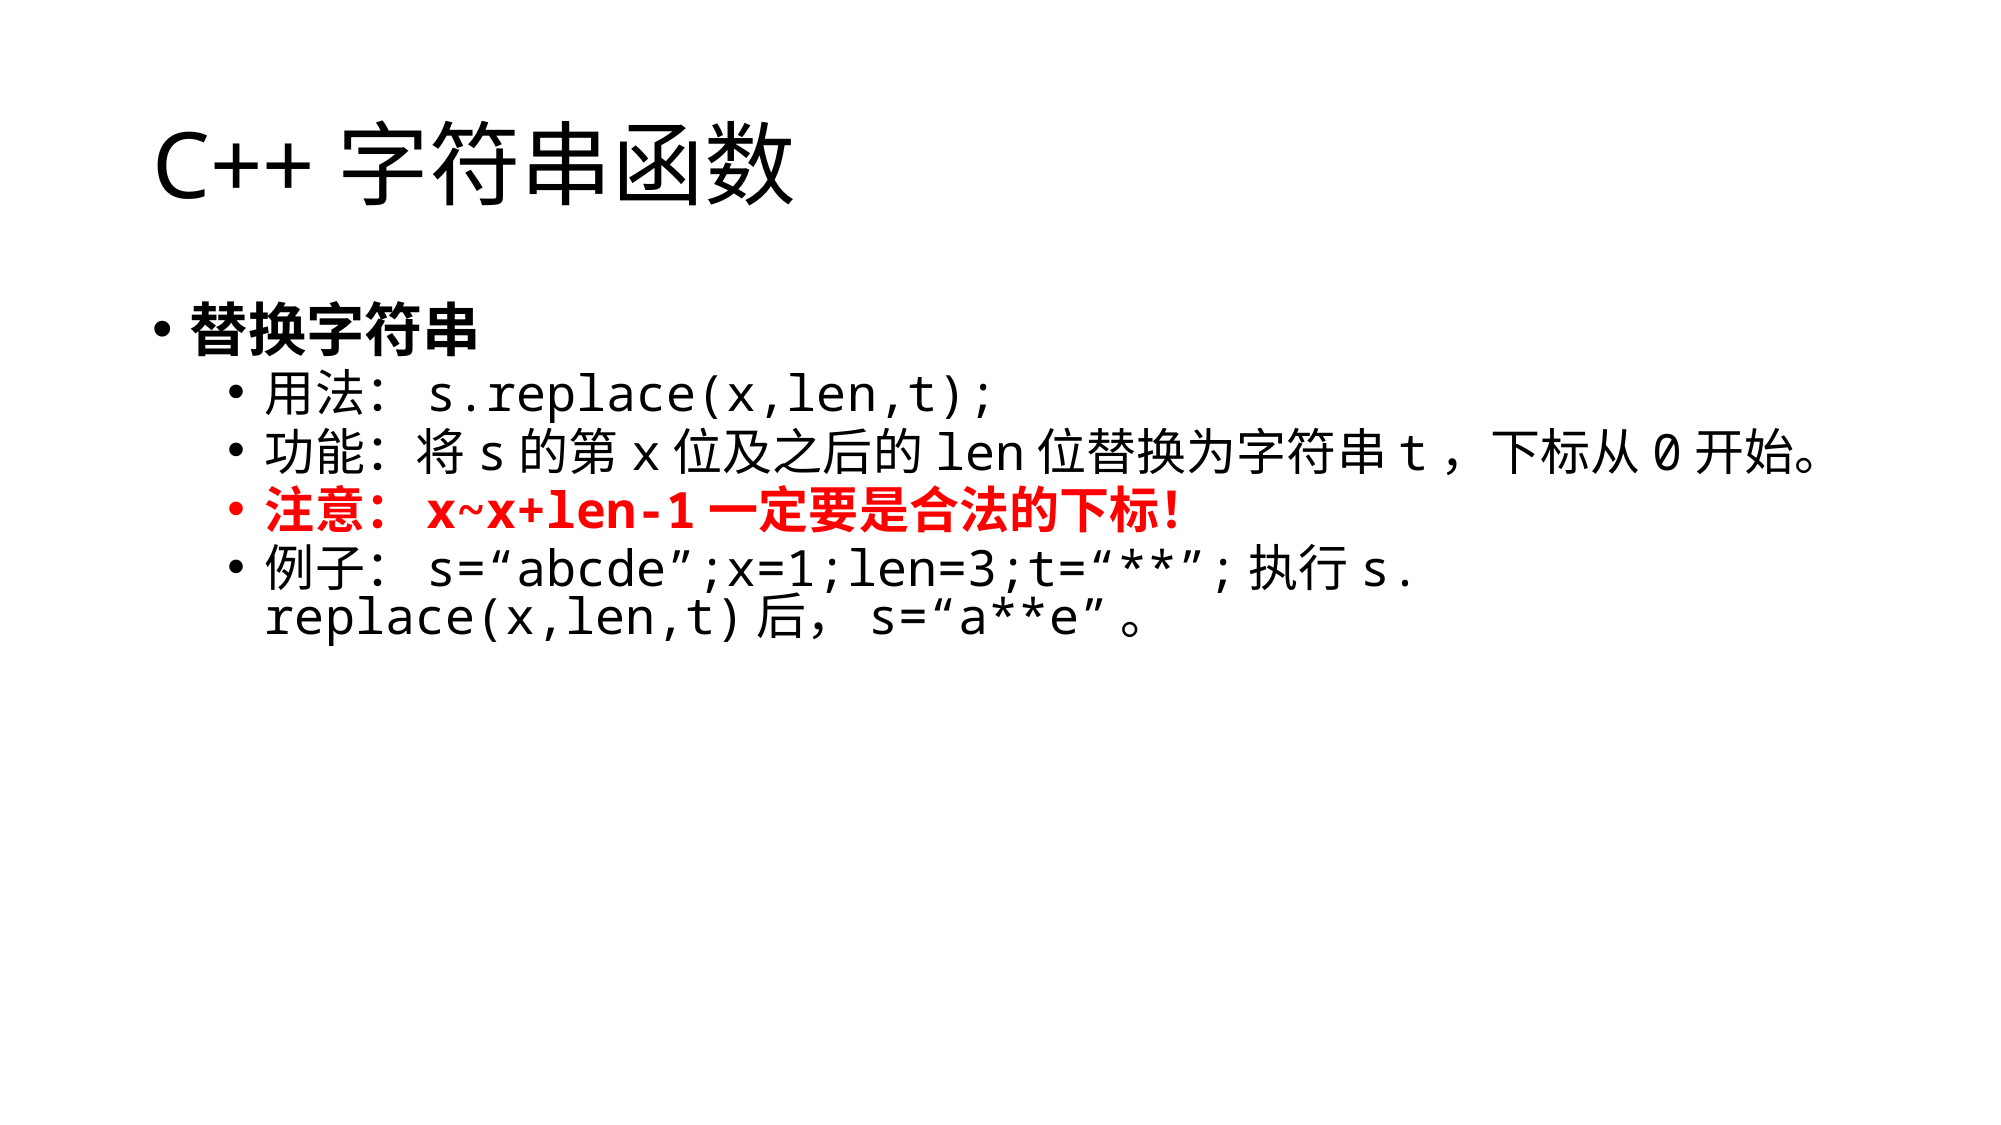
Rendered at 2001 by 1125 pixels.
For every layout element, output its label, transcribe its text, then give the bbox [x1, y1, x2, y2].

title C++字符串函数 [137, 59, 1863, 278]
list 替换字符串 用法：s.replace(x,len,t); 功能：将s的第x位及之后的len位替换为字符串t，下标从0开始。 注意：x~x+len-1一定要是合法的下标！ 例子：s=“abcde”;x=1;len=3;t=“**”;执行s. replace(x,len,t)后，s=“a**e”。 [137, 299, 1863, 1014]
